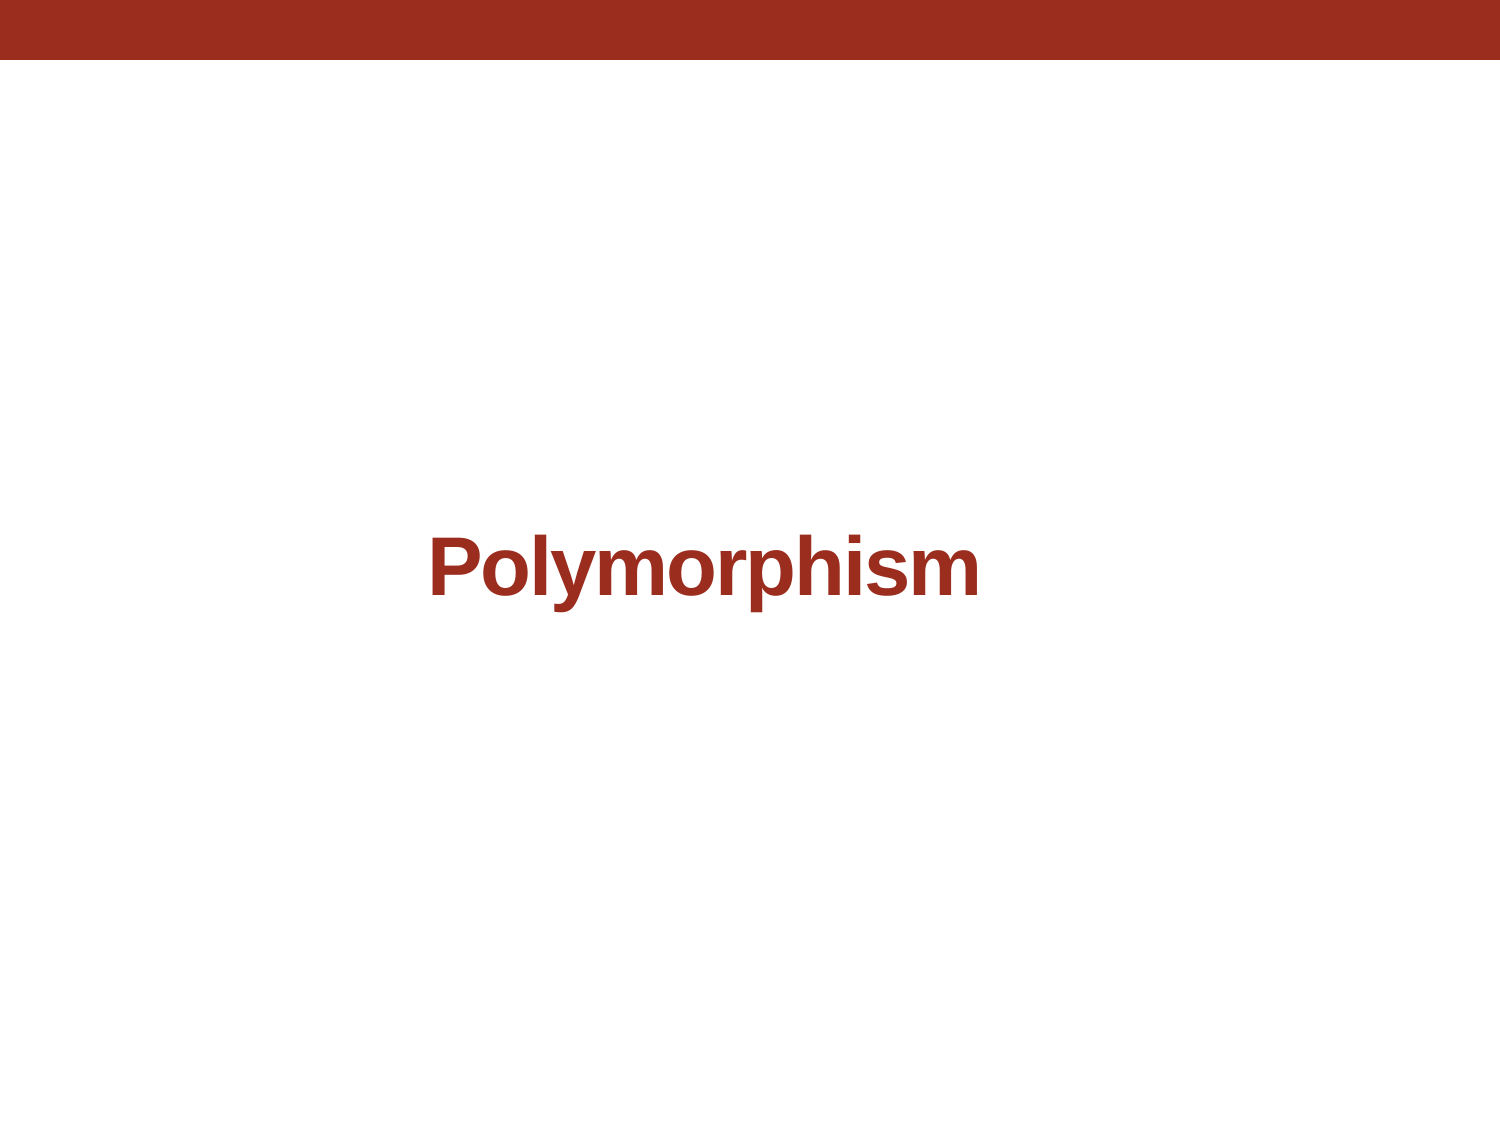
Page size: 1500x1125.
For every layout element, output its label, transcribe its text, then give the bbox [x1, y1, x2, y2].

title Polymorphism [412, 481, 1500, 644]
